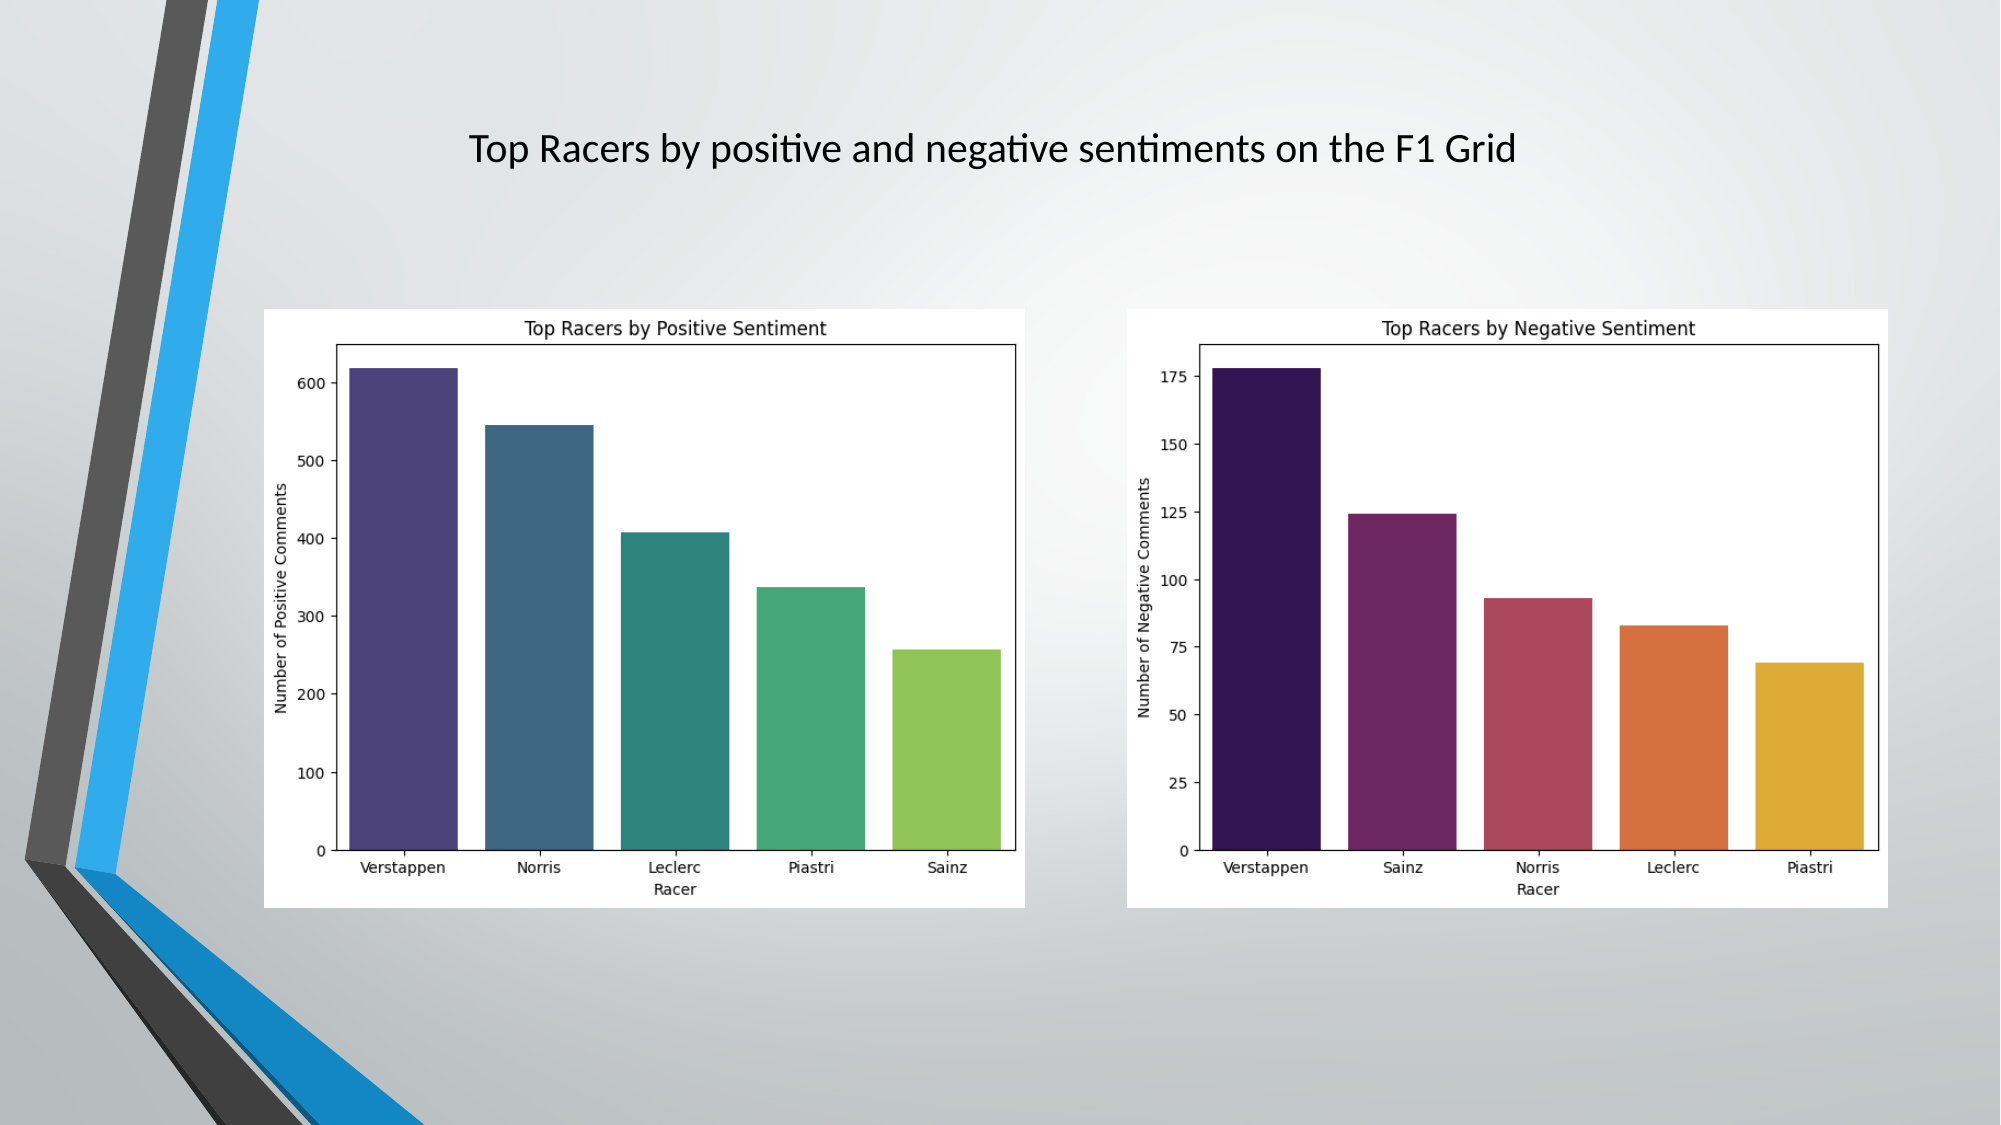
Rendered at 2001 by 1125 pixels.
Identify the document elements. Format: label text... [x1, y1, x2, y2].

text_box Top Racers by positive and negative sentiments on the F1 Grid [454, 113, 1740, 179]
picture [264, 309, 1026, 908]
picture [1127, 309, 1889, 908]
